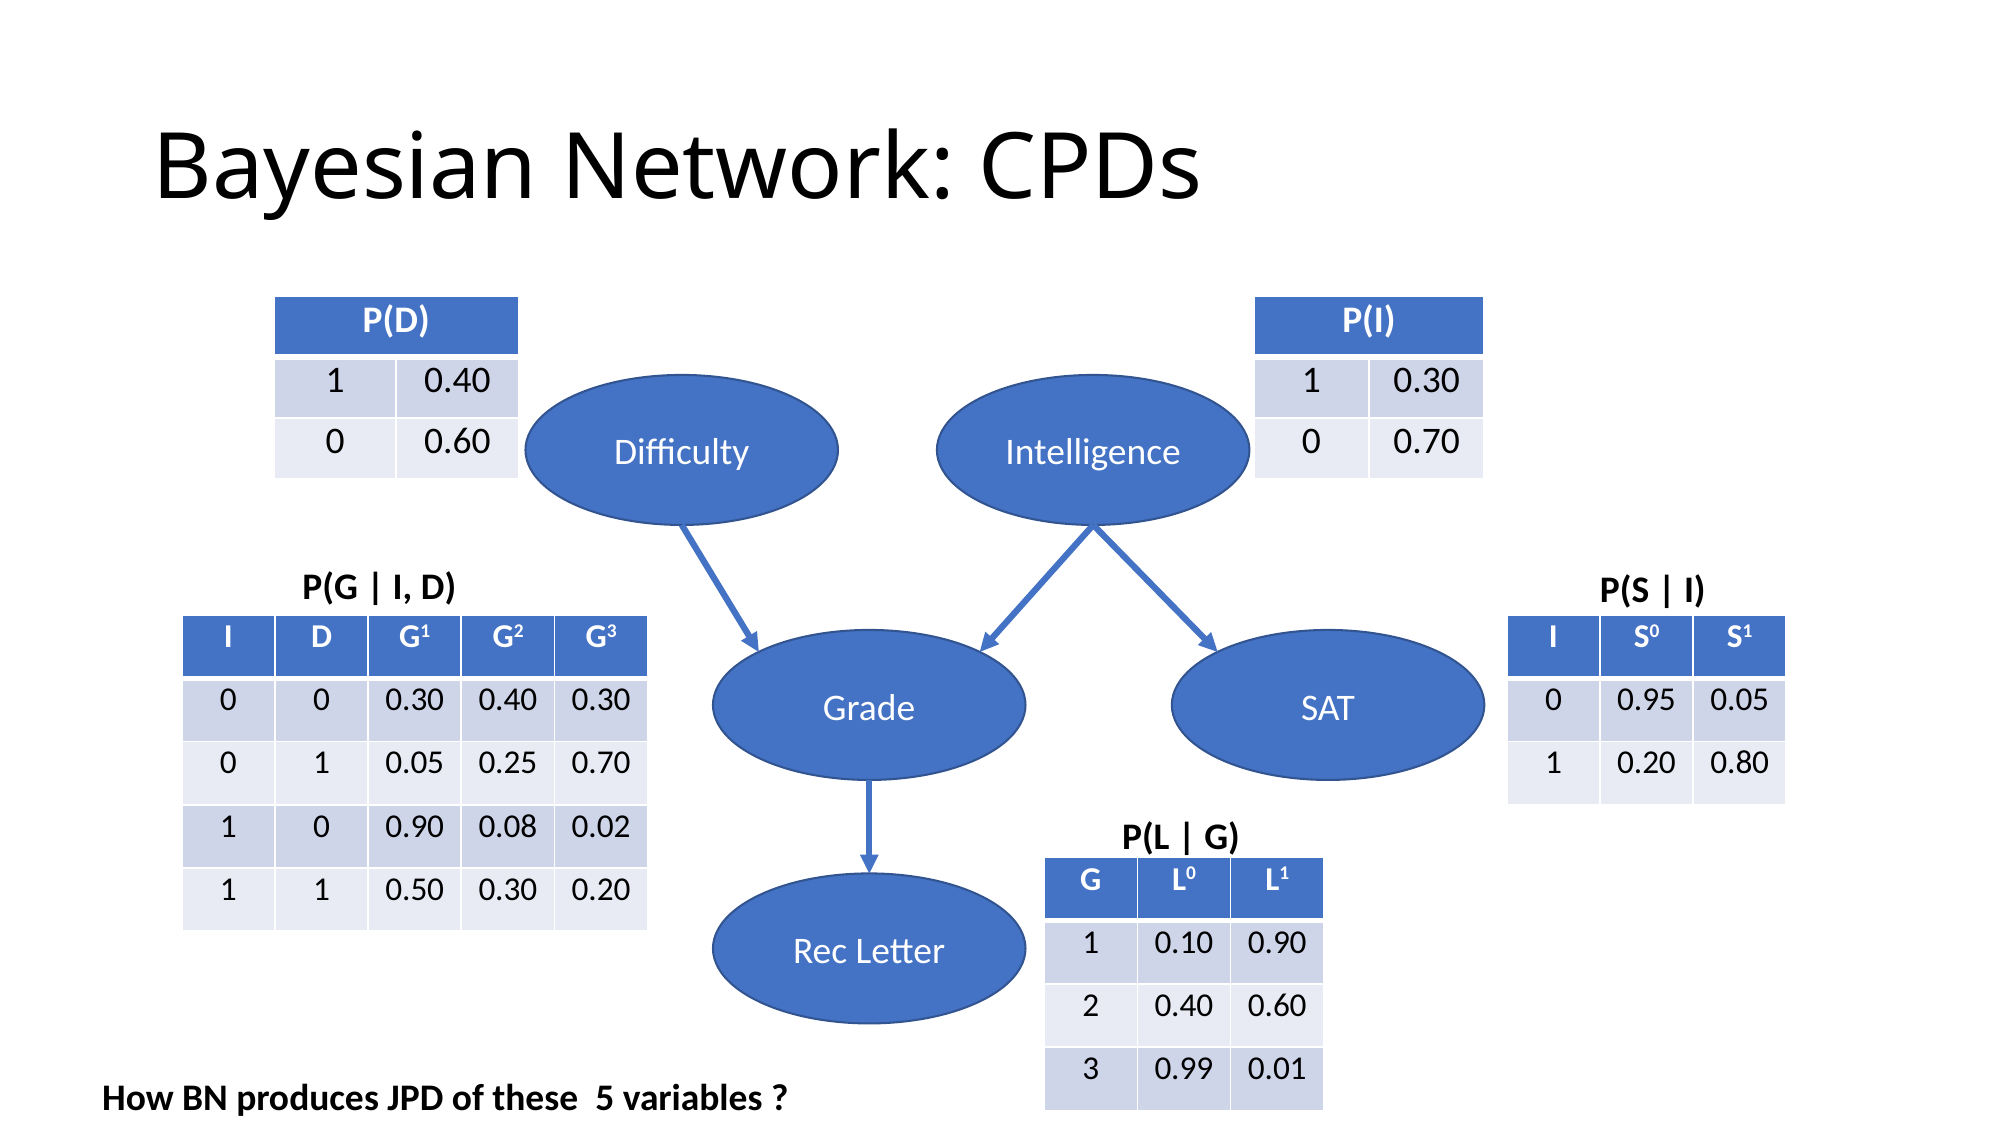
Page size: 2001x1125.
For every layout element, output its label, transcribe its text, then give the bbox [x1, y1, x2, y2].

table_cell 1 [275, 360, 395, 417]
text_box P(S | I) [1585, 558, 1750, 618]
table_cell 0 [276, 681, 367, 741]
table_cell 0.20 [1601, 742, 1692, 804]
table_cell 0 [183, 742, 274, 804]
table_cell 1 [1045, 923, 1137, 983]
table_cell 0.25 [462, 742, 554, 804]
table_header G [1045, 858, 1137, 918]
table_cell 0 [183, 681, 274, 741]
table_cell 0.40 [462, 681, 554, 741]
table_cell 0.90 [1231, 923, 1323, 983]
table_cell 0.30 [369, 681, 460, 741]
table_cell 0 [1508, 681, 1599, 741]
table_cell 0.40 [397, 360, 518, 417]
table_cell 0.20 [555, 869, 647, 930]
table_cell 1 [183, 869, 274, 930]
text_box Grade [711, 628, 1027, 781]
table_cell 0.05 [1694, 681, 1785, 741]
text_box SAT [1170, 628, 1486, 781]
table_cell 0.50 [369, 869, 460, 930]
table_cell 0.01 [1231, 1048, 1323, 1110]
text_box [681, 524, 759, 652]
title Bayesian Network: CPDs [137, 59, 1863, 278]
table_cell 0.60 [1231, 985, 1323, 1046]
table_header S1 [1694, 616, 1785, 676]
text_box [1093, 524, 1218, 652]
table_header P(I) [1255, 297, 1483, 354]
text_box How BN produces JPD of these 5 variables ? [87, 1065, 805, 1125]
table_cell 1 [276, 869, 367, 930]
table_cell 0.30 [462, 869, 554, 930]
table_cell 0 [275, 419, 395, 478]
table_header I [1508, 616, 1599, 676]
table_cell 0.40 [1138, 985, 1230, 1046]
table_cell 0.05 [369, 742, 460, 804]
table_cell 0.30 [1370, 360, 1483, 417]
table_cell 1 [276, 742, 367, 804]
table_cell 0.95 [1601, 681, 1692, 741]
text_box P(G | I, D) [287, 554, 472, 615]
table_cell 0.99 [1138, 1048, 1230, 1110]
table_header L1 [1231, 858, 1323, 918]
text_box P(L | G) [1107, 804, 1273, 865]
table_header D [276, 616, 367, 676]
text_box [979, 524, 1093, 652]
text_box Difficulty [524, 373, 840, 526]
table_cell 0.10 [1138, 923, 1230, 983]
text_box Rec Letter [711, 872, 1027, 1025]
table_header P(D) [275, 297, 518, 354]
text_box Intelligence [935, 373, 1251, 524]
table_header G1 [369, 616, 460, 676]
table_cell 1 [1255, 360, 1368, 417]
table_cell 1 [183, 806, 274, 867]
table_cell 0.30 [555, 681, 647, 741]
table_header S0 [1601, 618, 1692, 676]
table_cell 0.60 [397, 419, 518, 478]
table_header L0 [1138, 865, 1230, 918]
table_cell 0.80 [1694, 742, 1785, 804]
table_cell 3 [1045, 1048, 1137, 1110]
table_cell 1 [1508, 742, 1599, 804]
table_header G3 [555, 616, 647, 676]
table_header I [183, 616, 274, 676]
table_cell 0 [276, 806, 367, 867]
table_cell 0.08 [462, 806, 554, 867]
table_cell 0.70 [555, 742, 647, 804]
table_cell 0.90 [369, 806, 460, 867]
table_cell 0.02 [555, 806, 647, 867]
table_cell 0.70 [1370, 419, 1483, 478]
table_cell 2 [1045, 985, 1137, 1046]
table_cell 0 [1255, 419, 1368, 478]
table_header G2 [462, 616, 554, 676]
